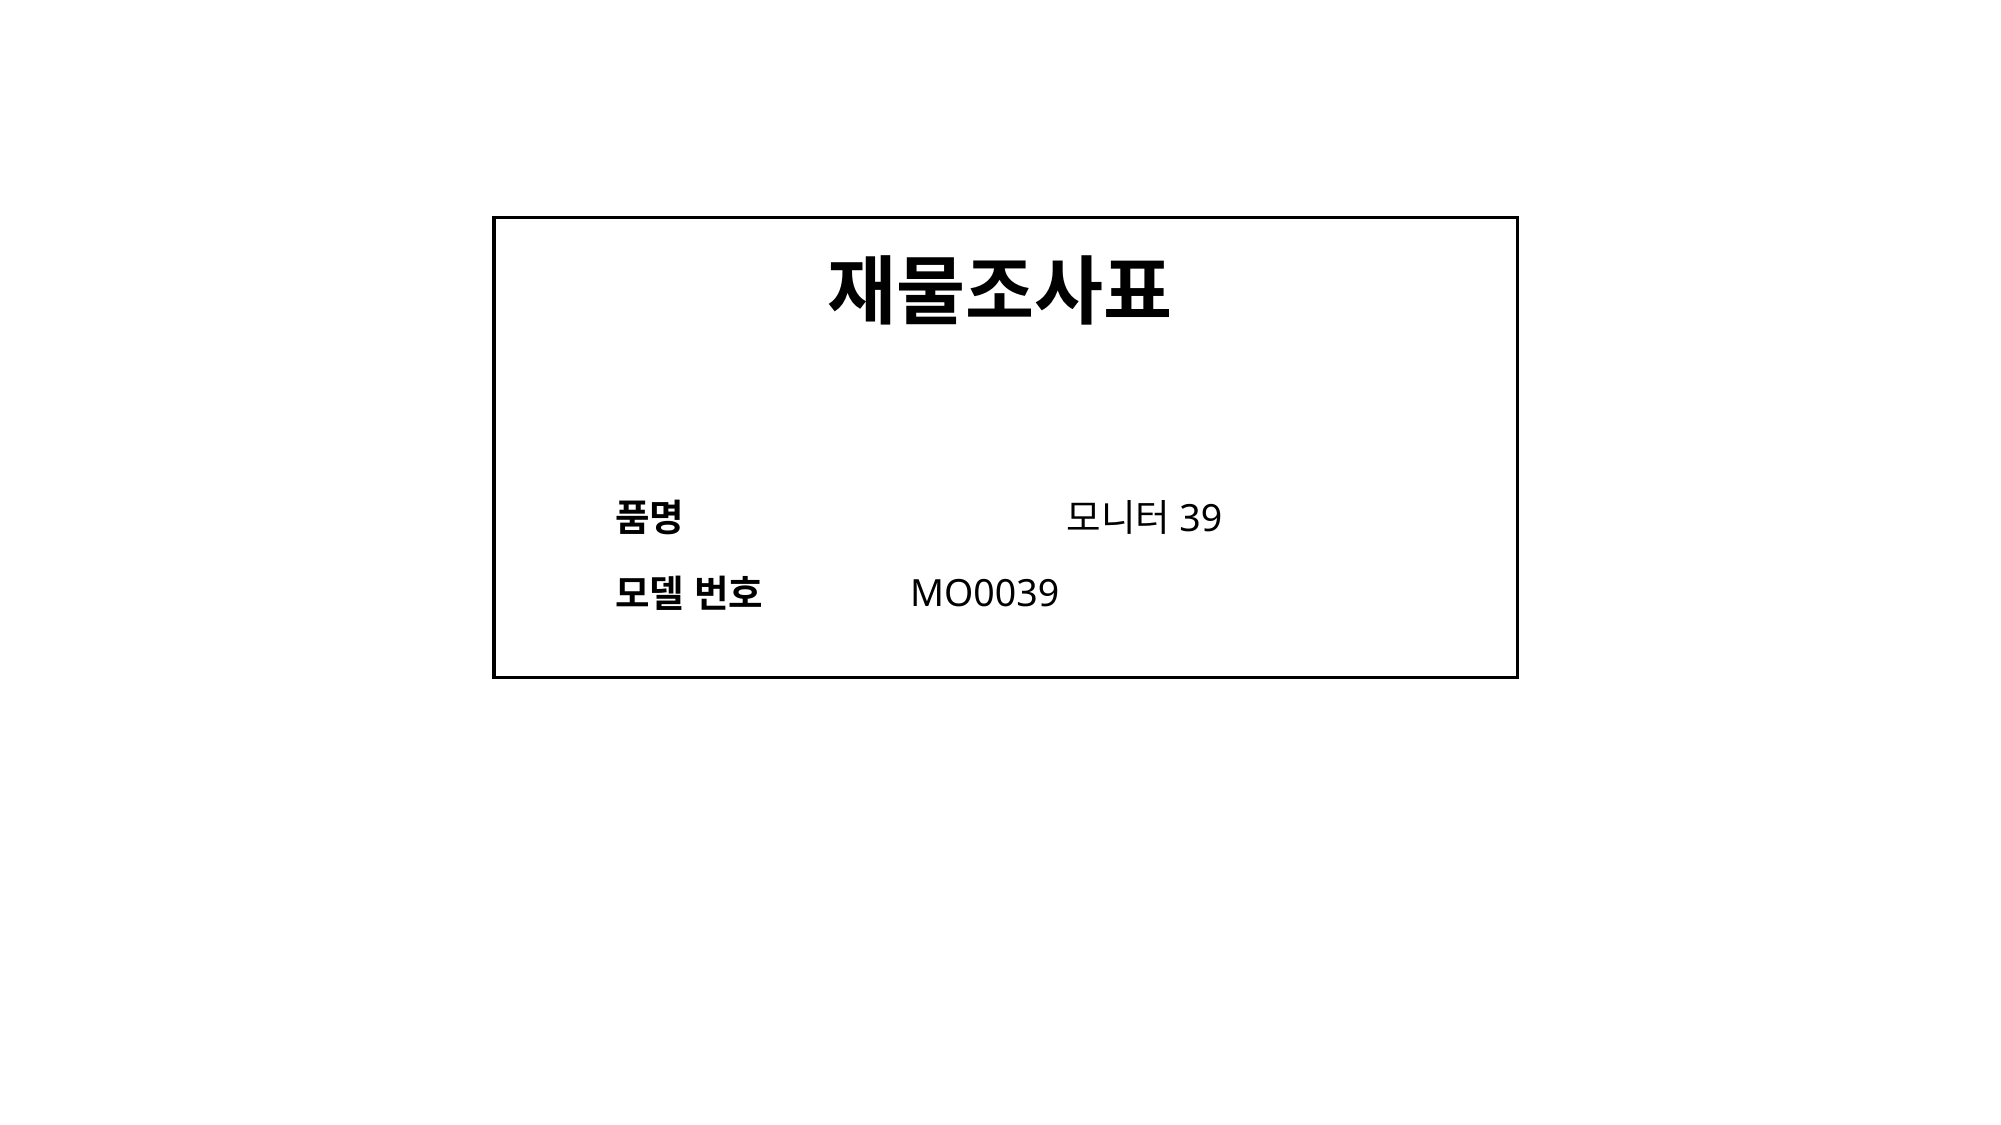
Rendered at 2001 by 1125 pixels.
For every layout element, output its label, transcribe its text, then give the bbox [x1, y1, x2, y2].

text_box MO0039 [895, 561, 1394, 622]
text_box 모델 번호 [600, 562, 820, 623]
text_box 재물조사표 [812, 235, 1188, 341]
text_box [492, 216, 1519, 679]
text_box 품명 [600, 486, 820, 547]
text_box 모니터39 [1052, 486, 1238, 547]
